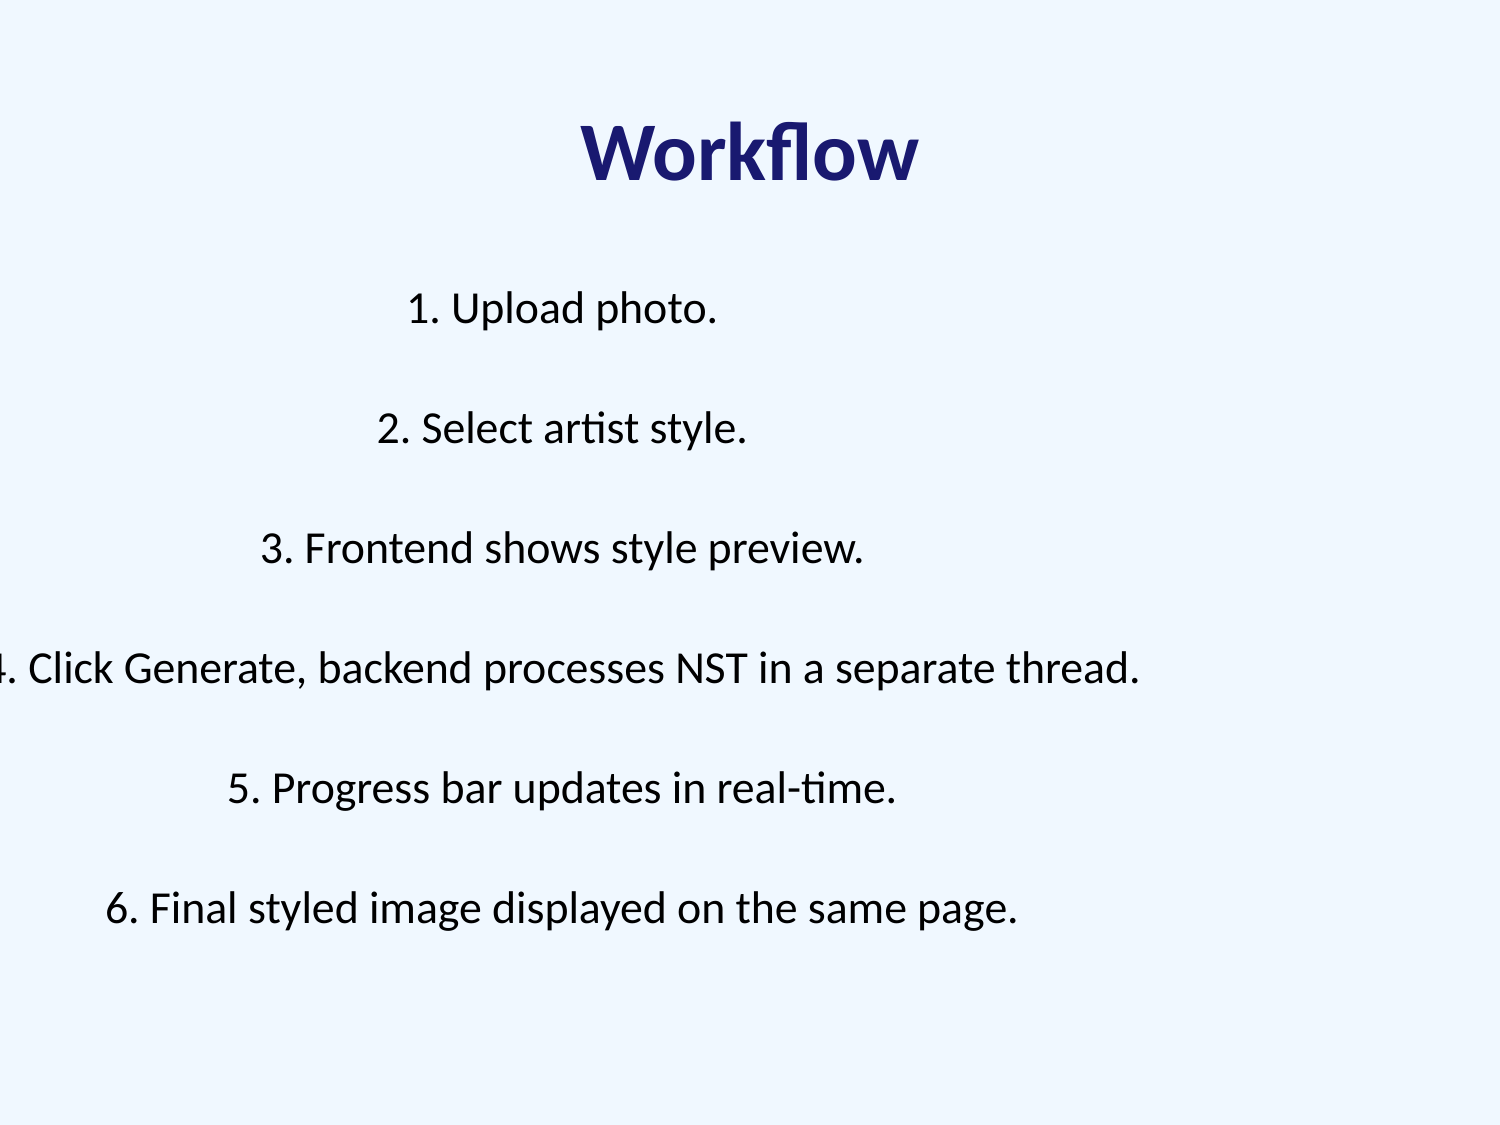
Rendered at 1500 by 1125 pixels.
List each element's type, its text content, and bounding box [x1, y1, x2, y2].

text_box 3. Frontend shows style preview. [245, 464, 880, 580]
text_box Workflow [565, 45, 935, 205]
text_box 2. Select artist style. [361, 345, 764, 460]
text_box 6. Final styled image displayed on the same page. [90, 825, 1035, 940]
text_box 1. Upload photo. [391, 224, 734, 340]
text_box 4. Click Generate, backend processes NST in a separate thread. [0, 585, 1157, 700]
text_box 5. Progress bar updates in real-time. [212, 705, 913, 820]
